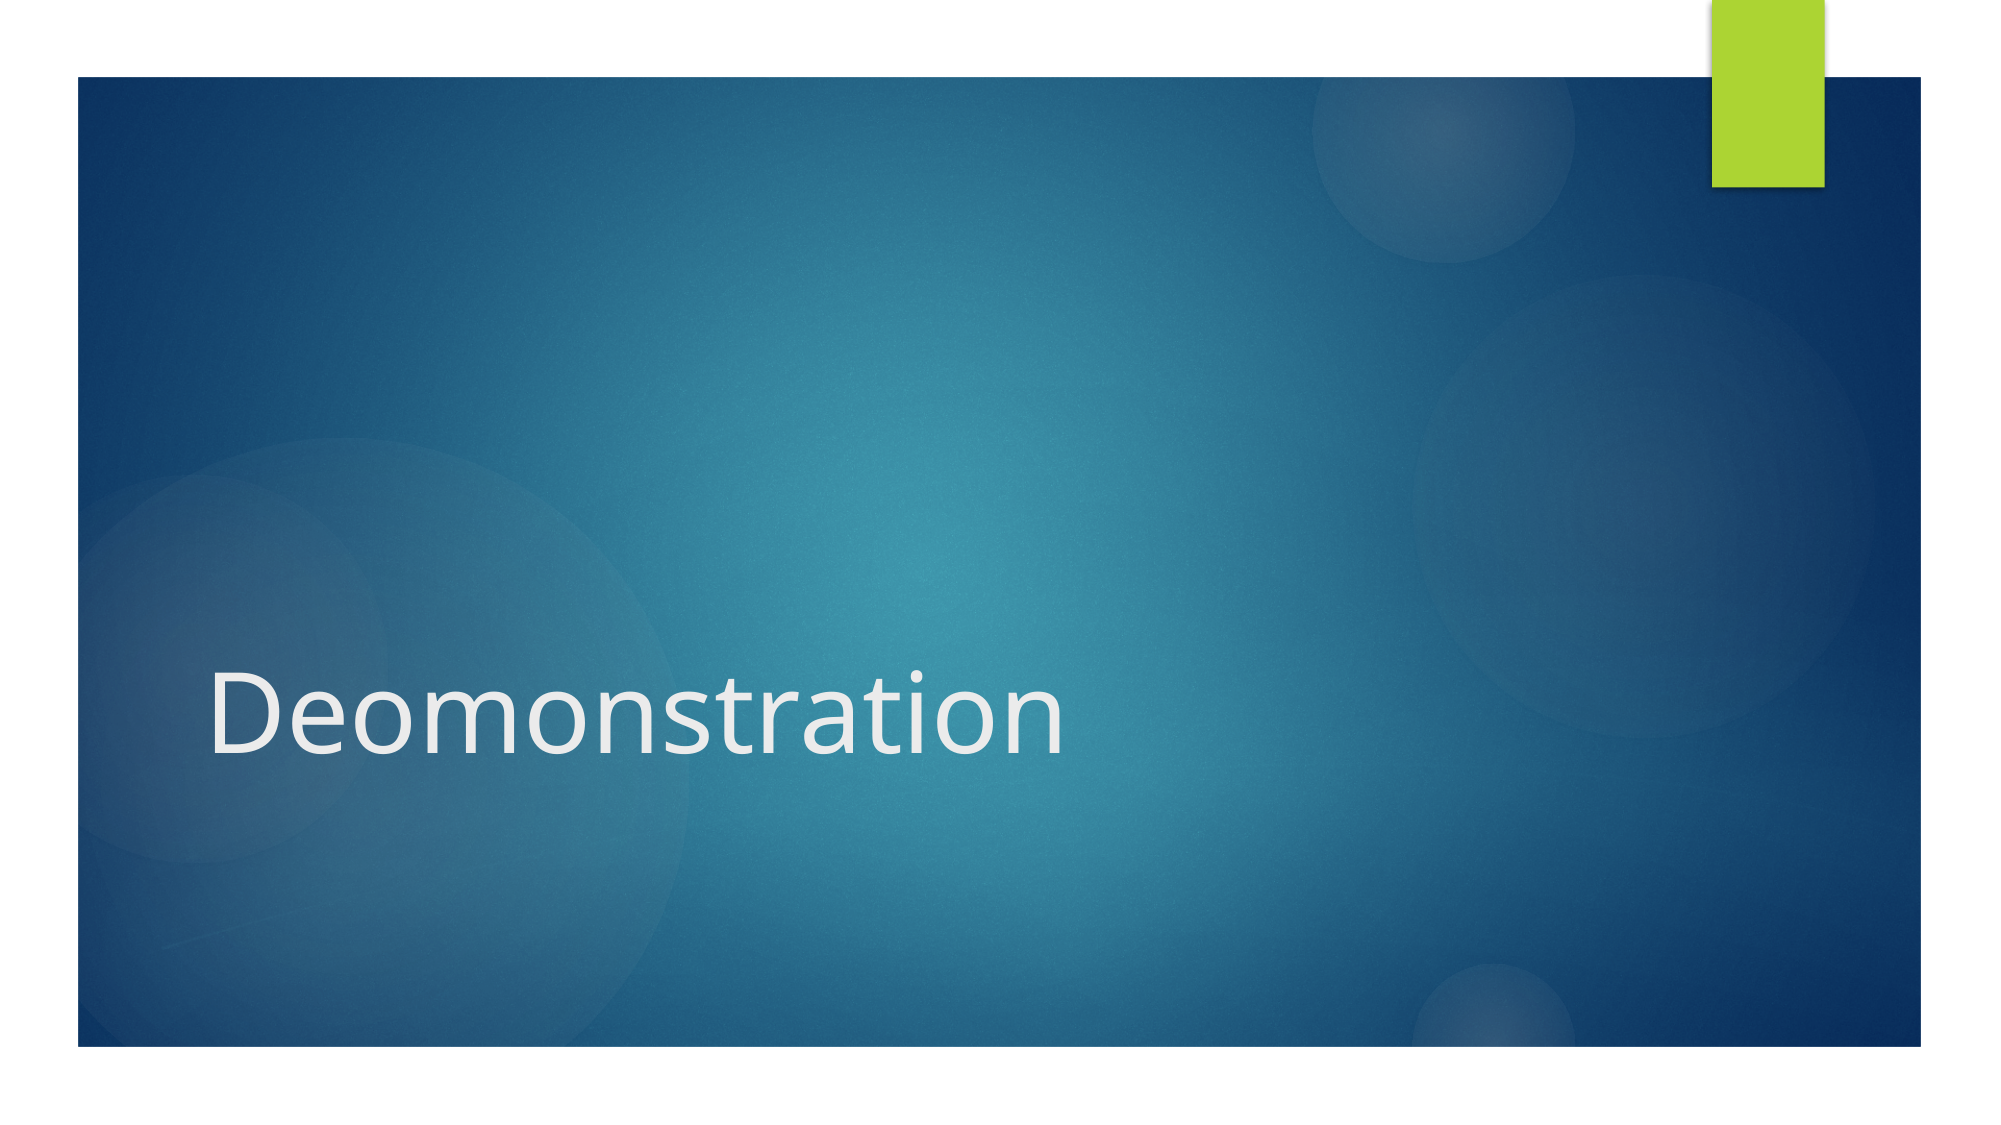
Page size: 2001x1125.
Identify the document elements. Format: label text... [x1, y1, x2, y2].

title Deomonstration [189, 344, 1638, 784]
